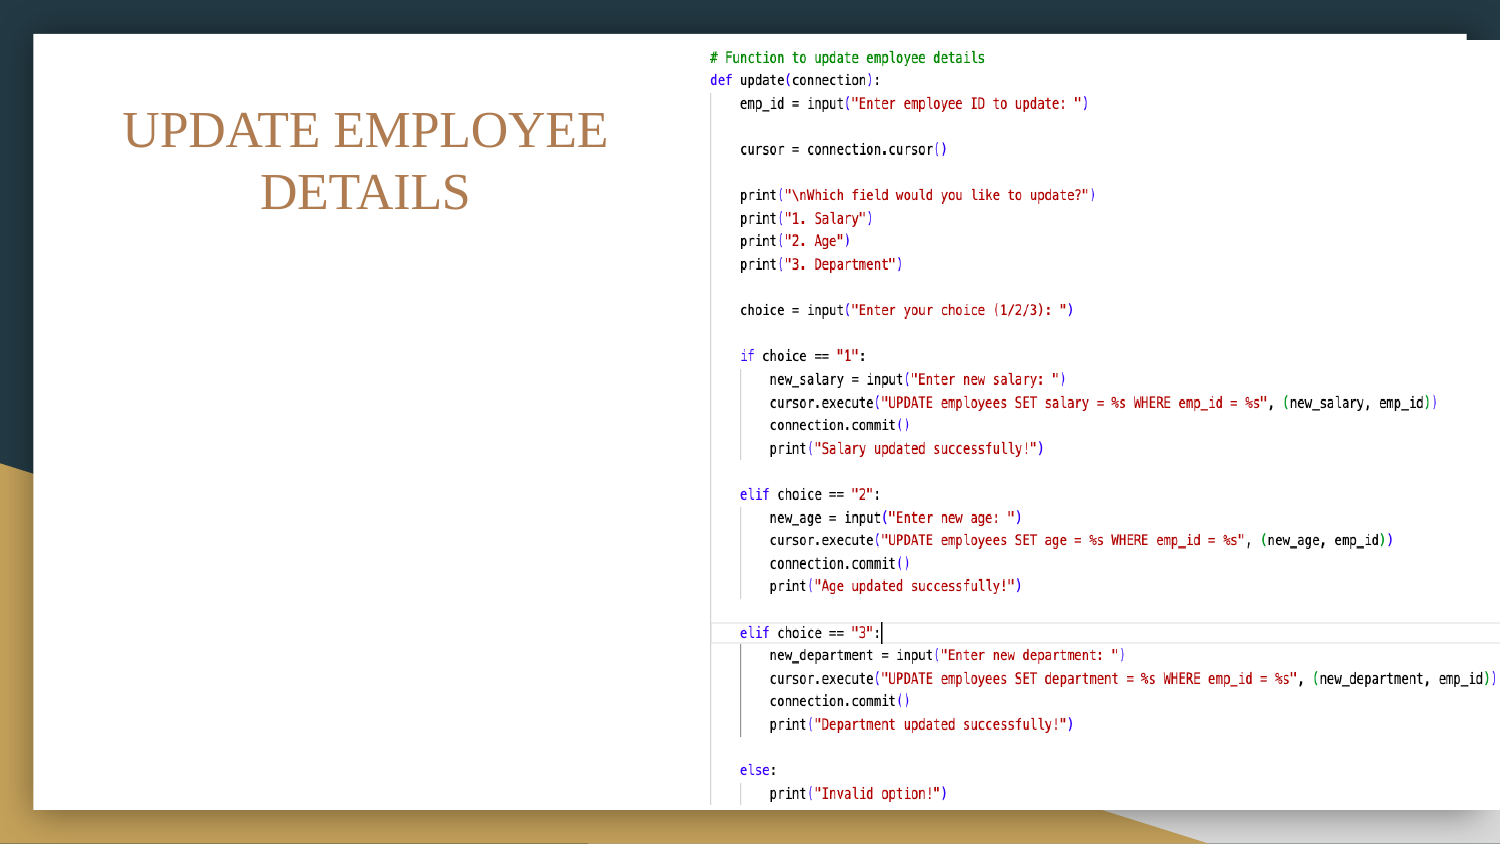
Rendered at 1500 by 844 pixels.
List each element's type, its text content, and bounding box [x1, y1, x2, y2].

title UPDATE EMPLOYEE DETAILS [78, 80, 653, 238]
picture [708, 39, 1500, 811]
